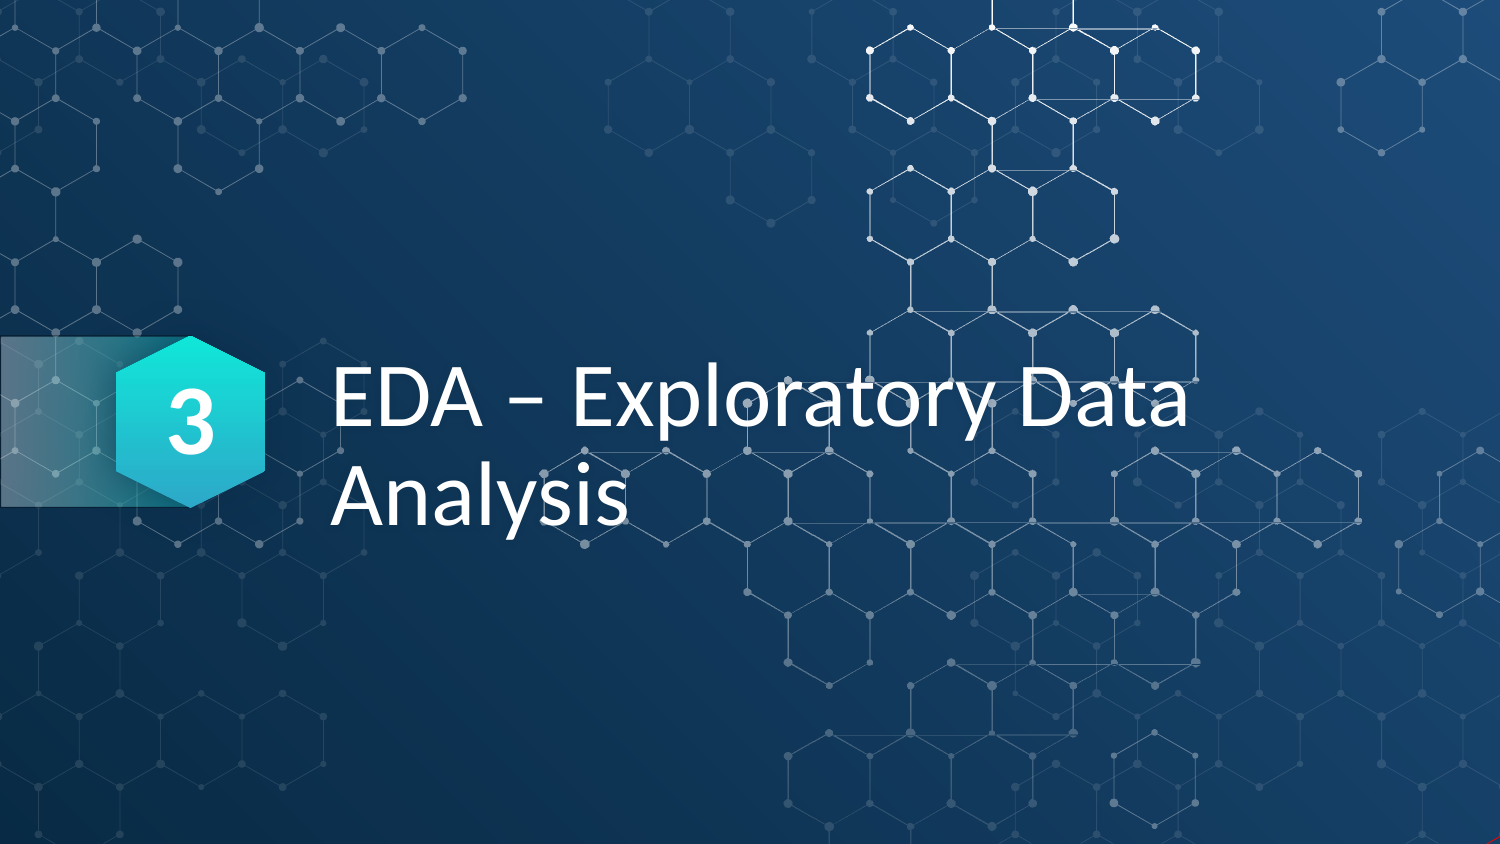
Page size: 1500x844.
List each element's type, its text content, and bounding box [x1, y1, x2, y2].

title EDA – Exploratory Data Analysis [330, 445, 1419, 546]
text_box 3 [116, 335, 266, 509]
